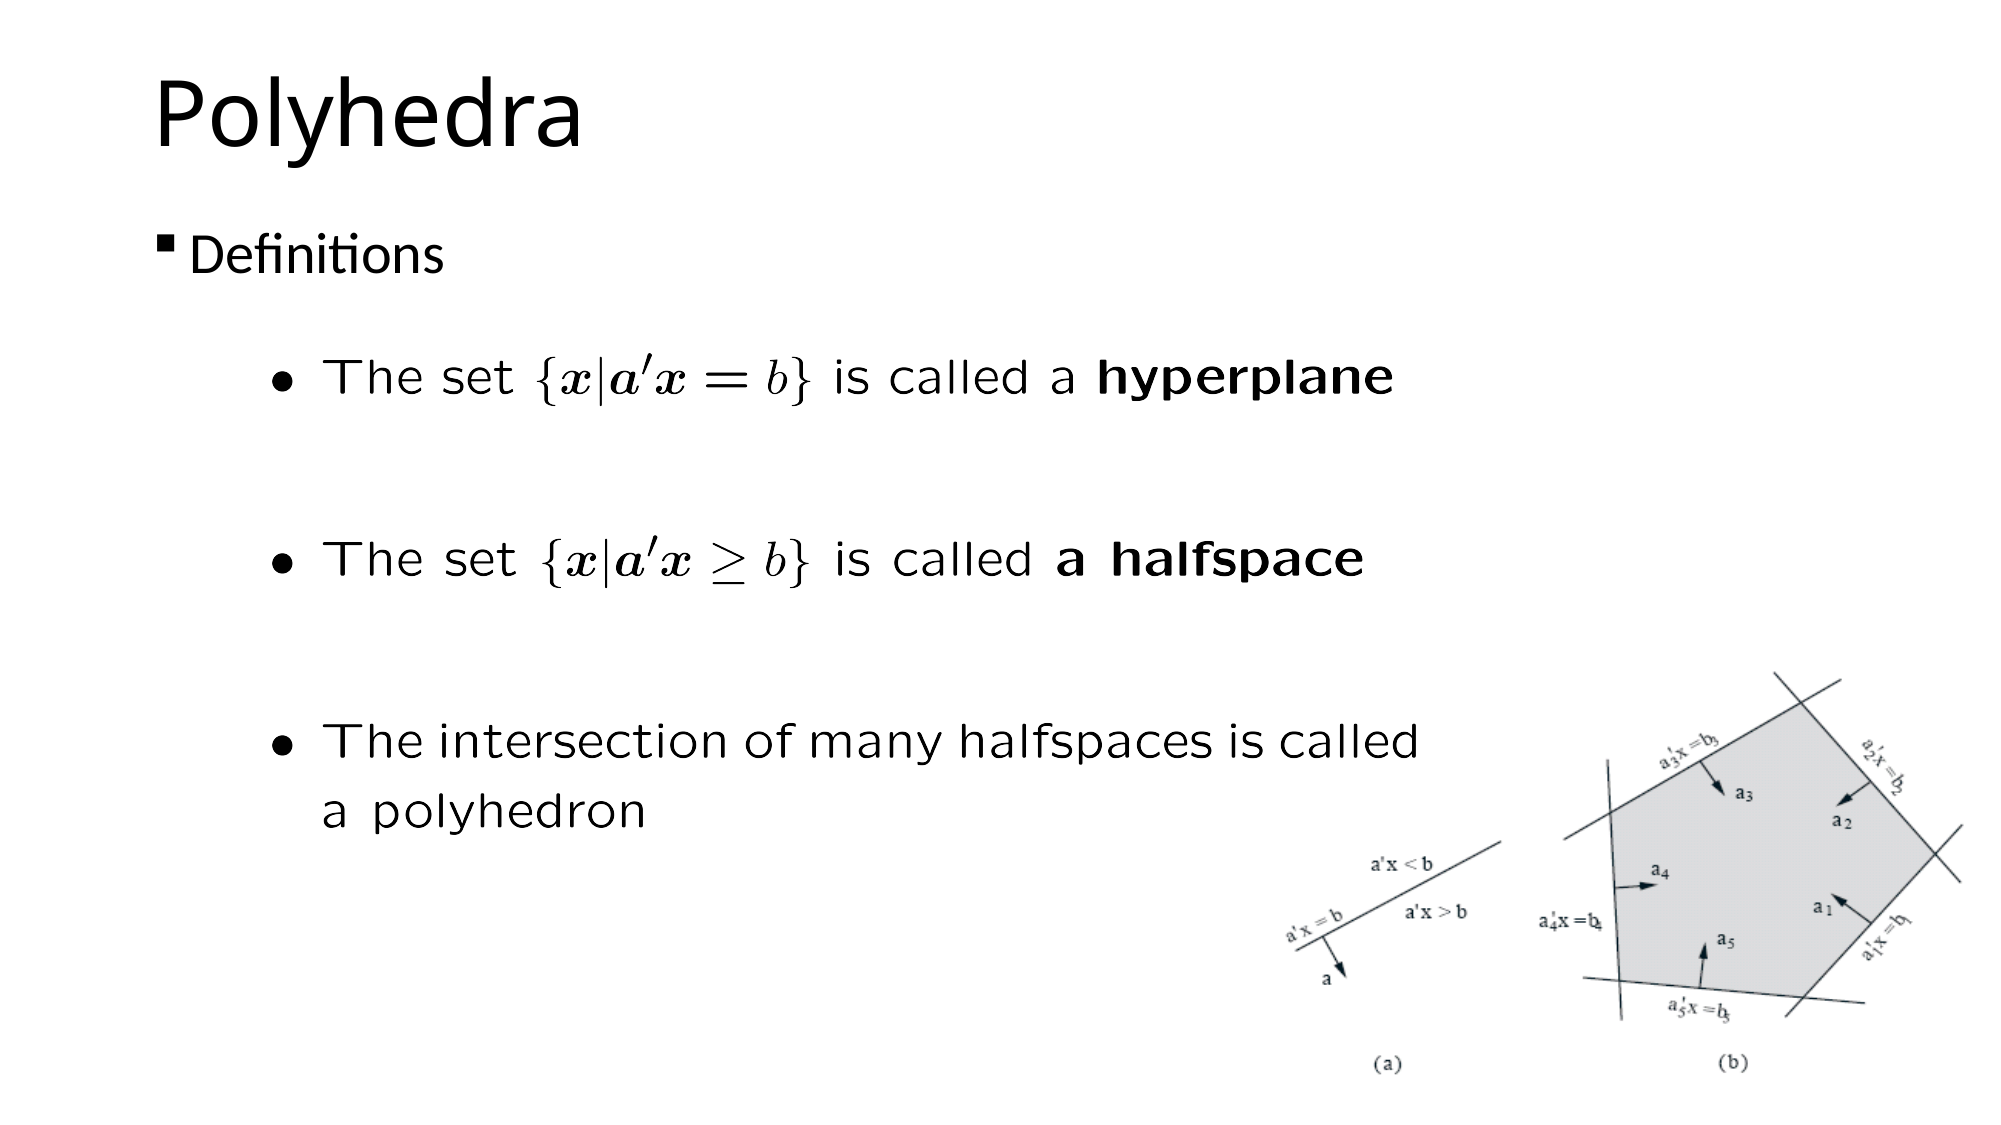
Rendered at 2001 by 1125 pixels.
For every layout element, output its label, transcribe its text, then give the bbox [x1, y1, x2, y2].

list Definitions [137, 215, 1863, 1050]
title Polyhedra [137, 59, 1863, 196]
picture [272, 352, 2000, 1125]
